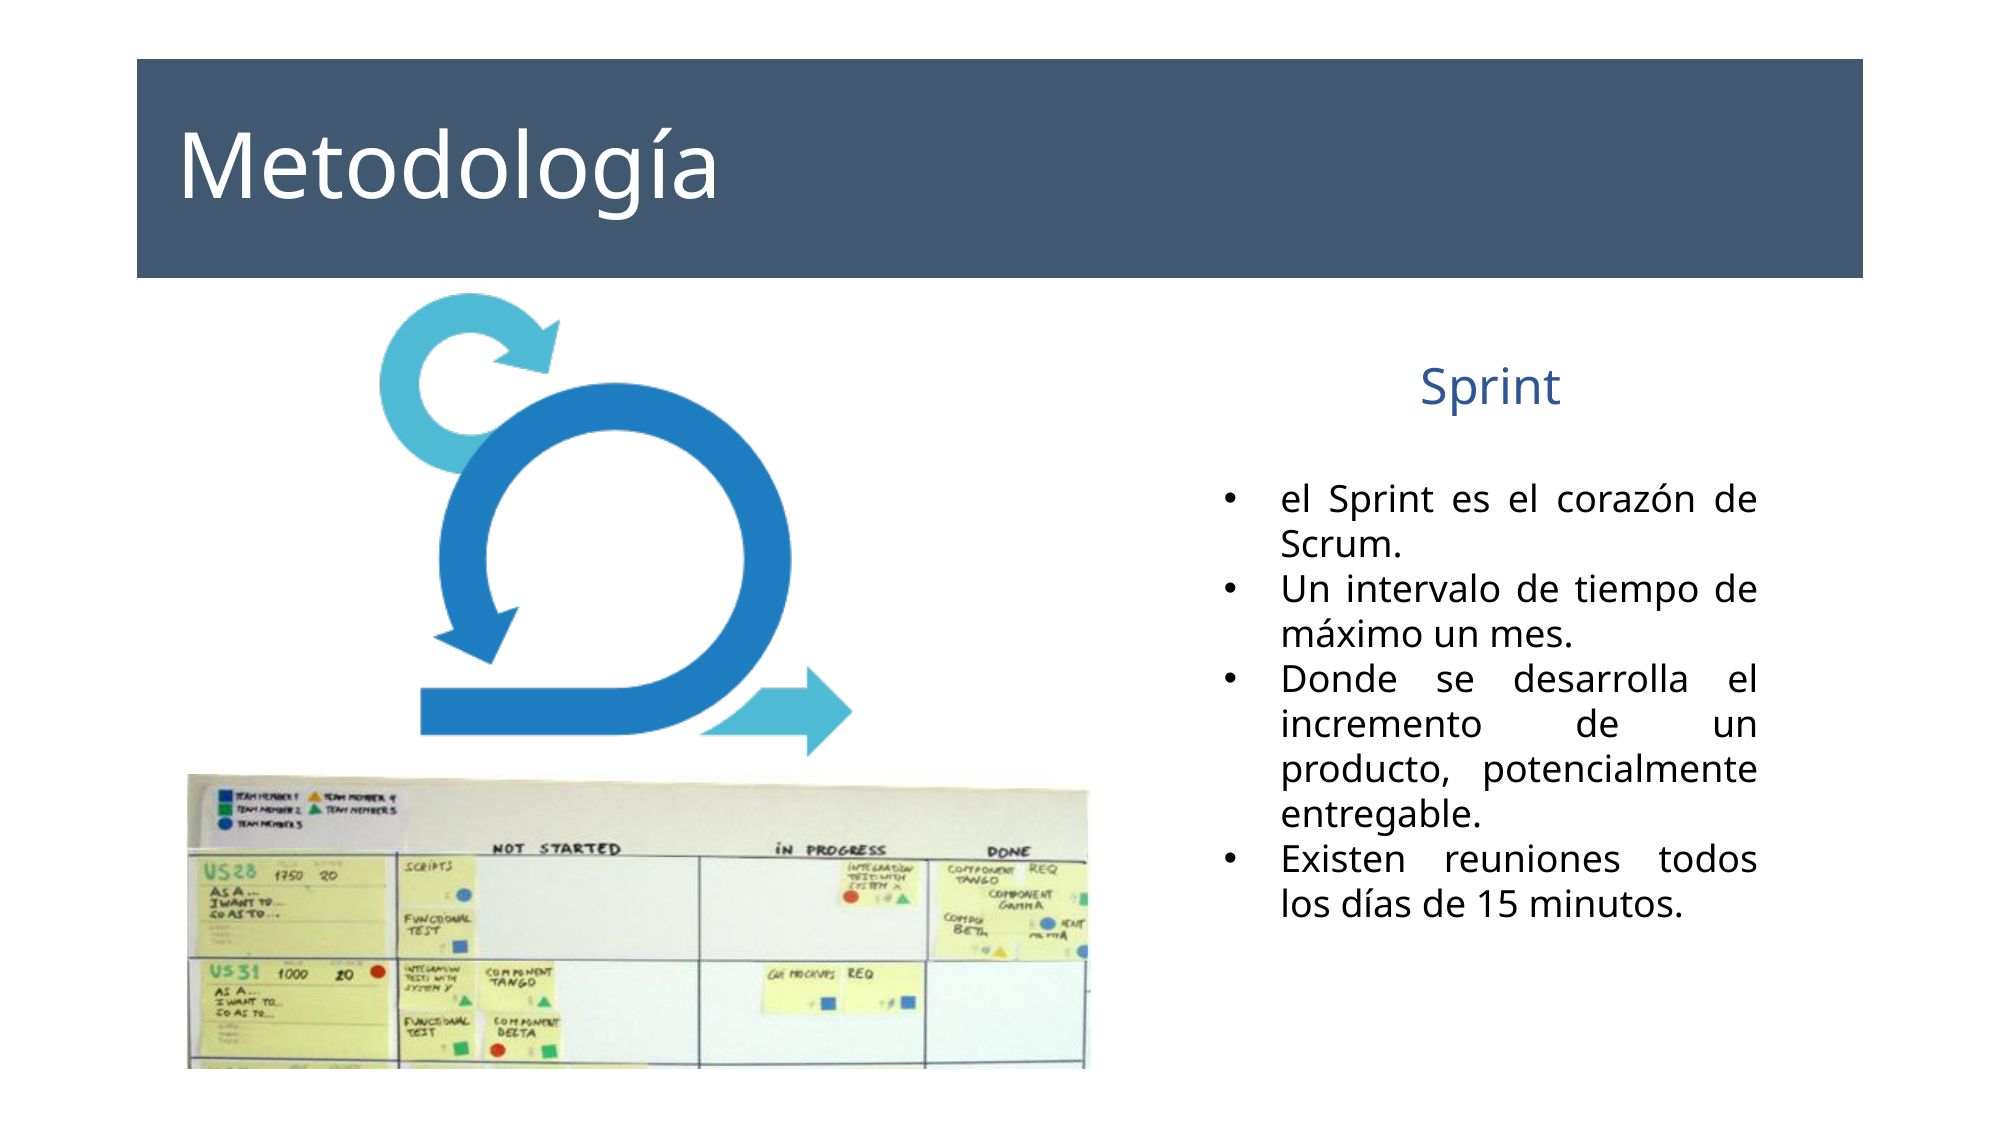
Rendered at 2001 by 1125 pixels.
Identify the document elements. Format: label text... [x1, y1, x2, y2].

text_box Metodología [137, 59, 1863, 278]
text_box Sprint el Sprint es el corazón de Scrum. Un intervalo de tiempo de máximo un mes. Donde se desarrolla el incremento de un producto, potencialmente entregable. Existen reuniones todos los días de 15 minutos. [1209, 347, 1774, 993]
picture [186, 125, 1091, 1069]
